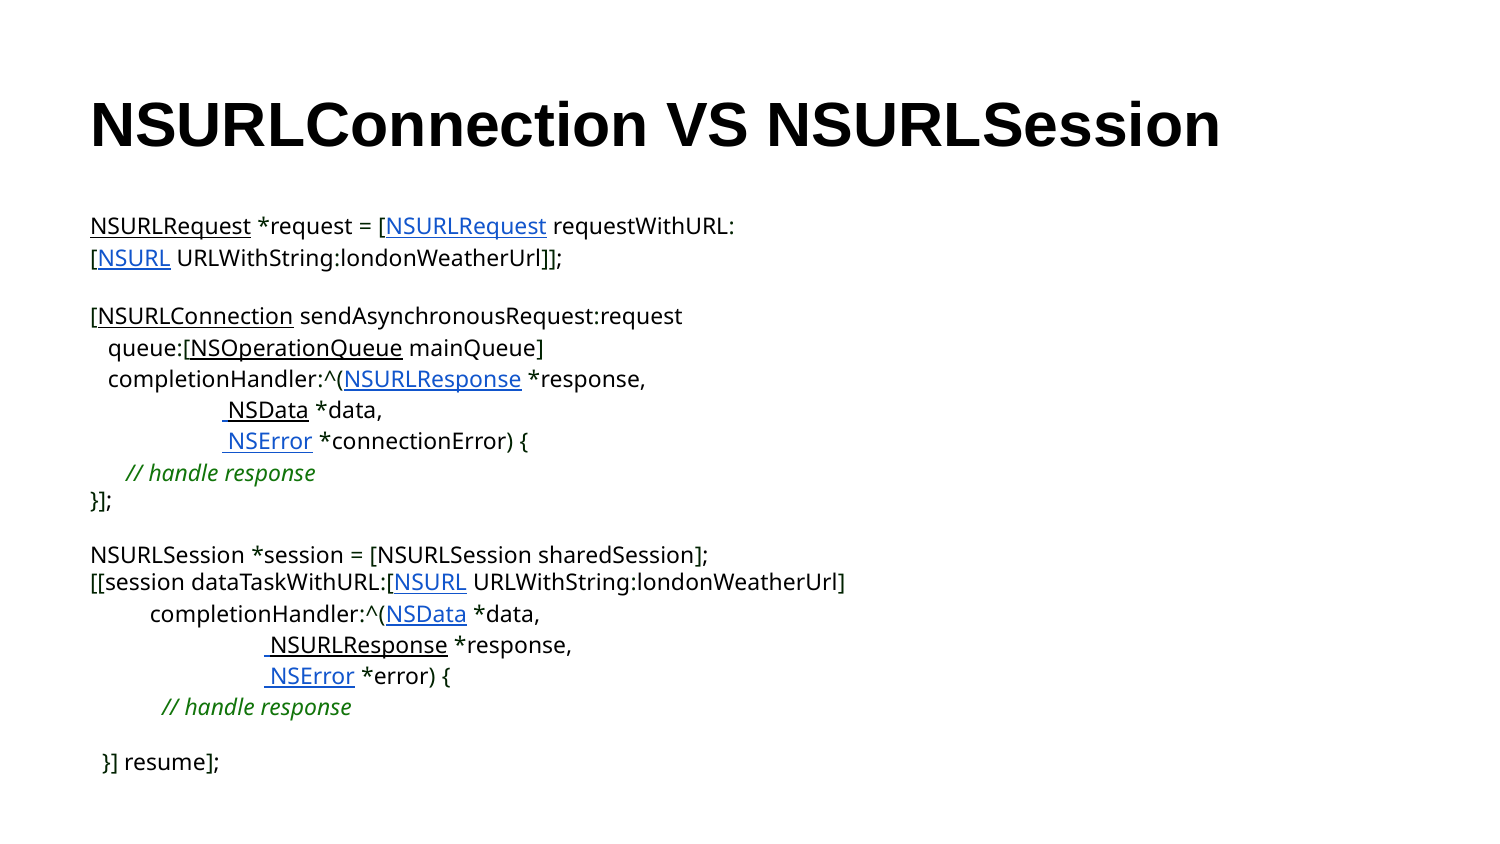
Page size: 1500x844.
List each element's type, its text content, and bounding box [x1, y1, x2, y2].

list NSURLRequest *request = [NSURLRequest requestWithURL: [NSURL URLWithString:londonWeatherUrl]]; [NSURLConnection sendAsynchronousRequest:request queue:[NSOperationQueue mainQueue] completionHandler:^(NSURLResponse *response, NSData *data, NSError *connectionError) { // handle response }]; NSURLSession *session = [NSURLSession sharedSession]; [[session dataTaskWithURL:[NSURL URLWithString:londonWeatherUrl] completionHandler:^(NSData *data, NSURLResponse *response, NSError *error) { // handle response }] resume]; [75, 196, 1425, 808]
title NSURLConnection VS NSURLSession [75, 33, 1425, 175]
